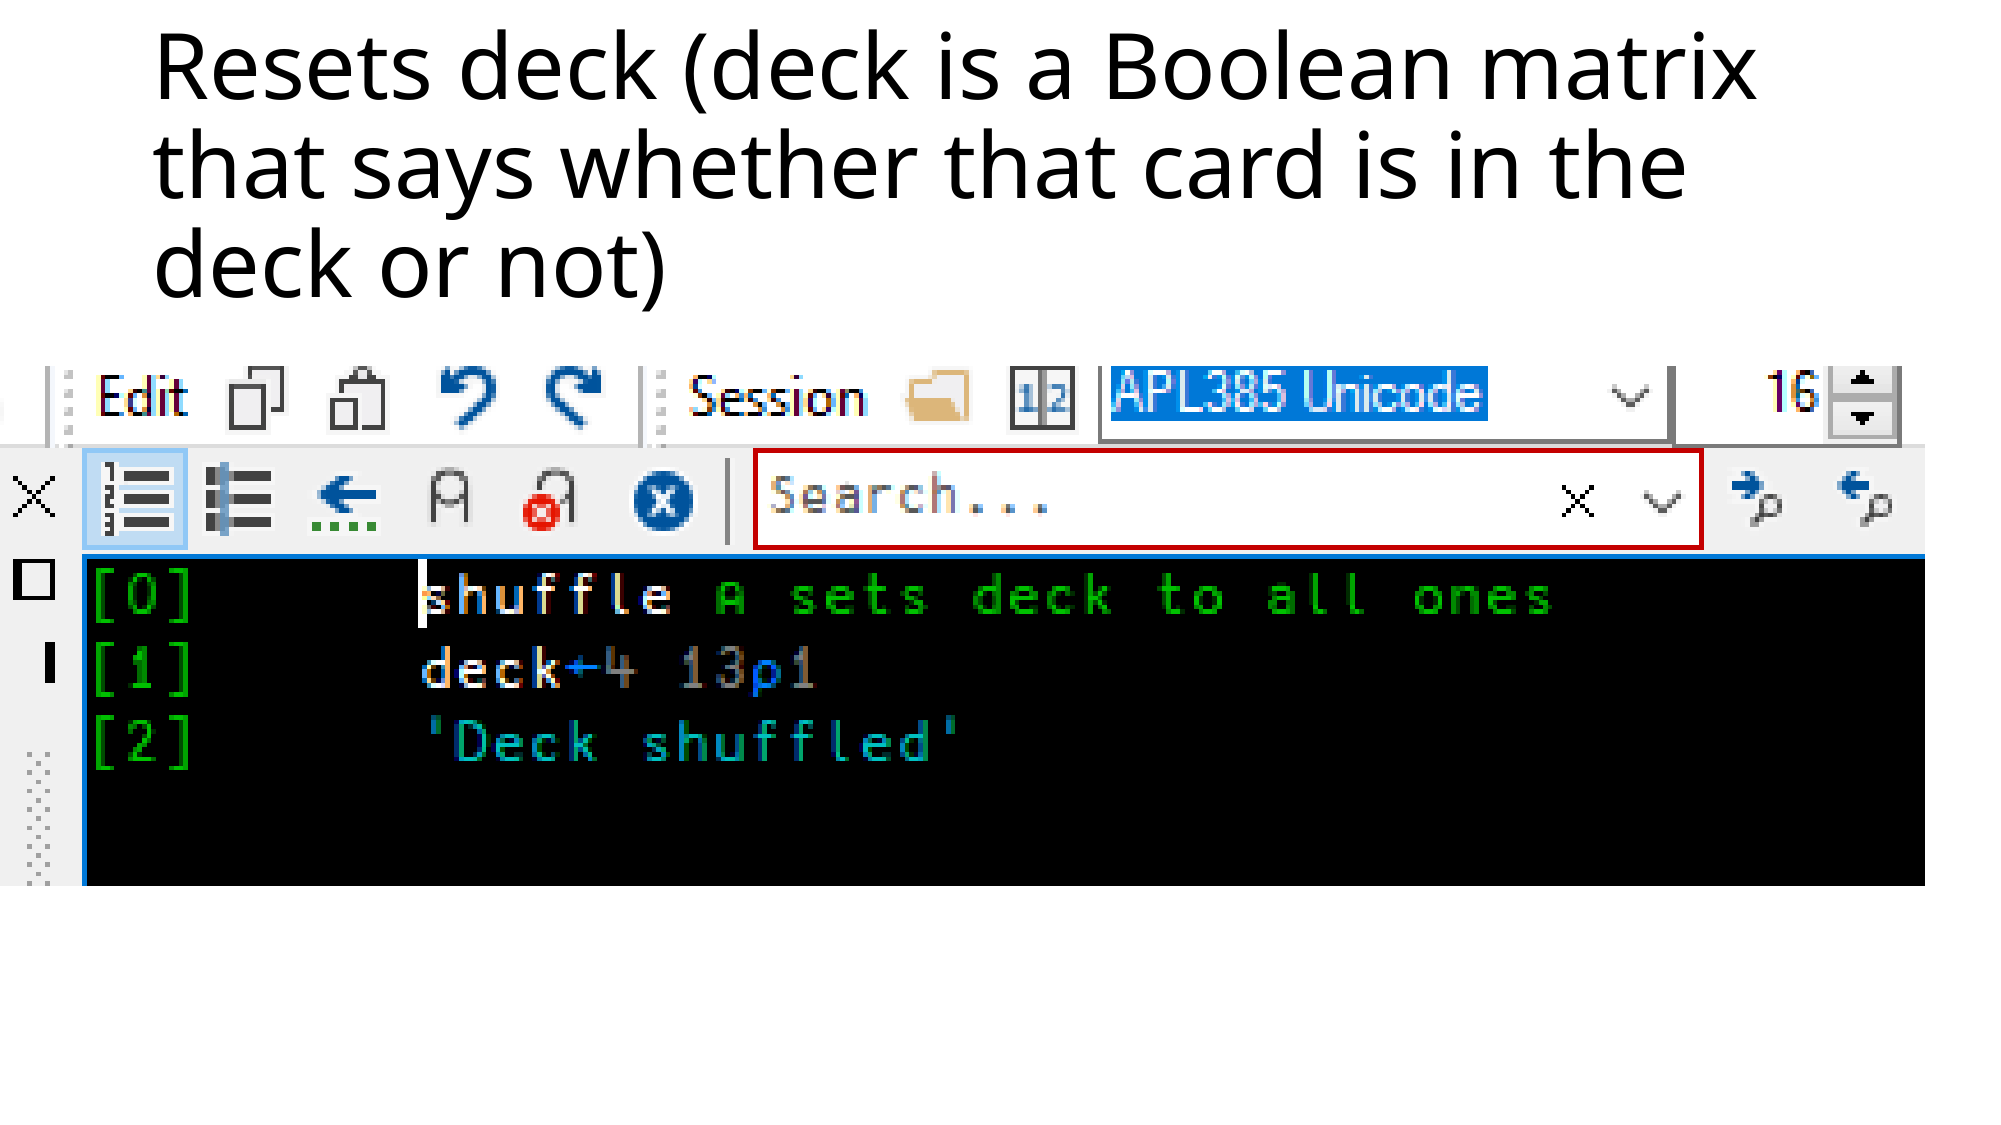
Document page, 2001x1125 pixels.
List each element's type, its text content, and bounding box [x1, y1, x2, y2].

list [0, 366, 1925, 886]
title Resets deck (deck is a Boolean matrix that says whether that card is in the deck or not) [137, 59, 1863, 278]
